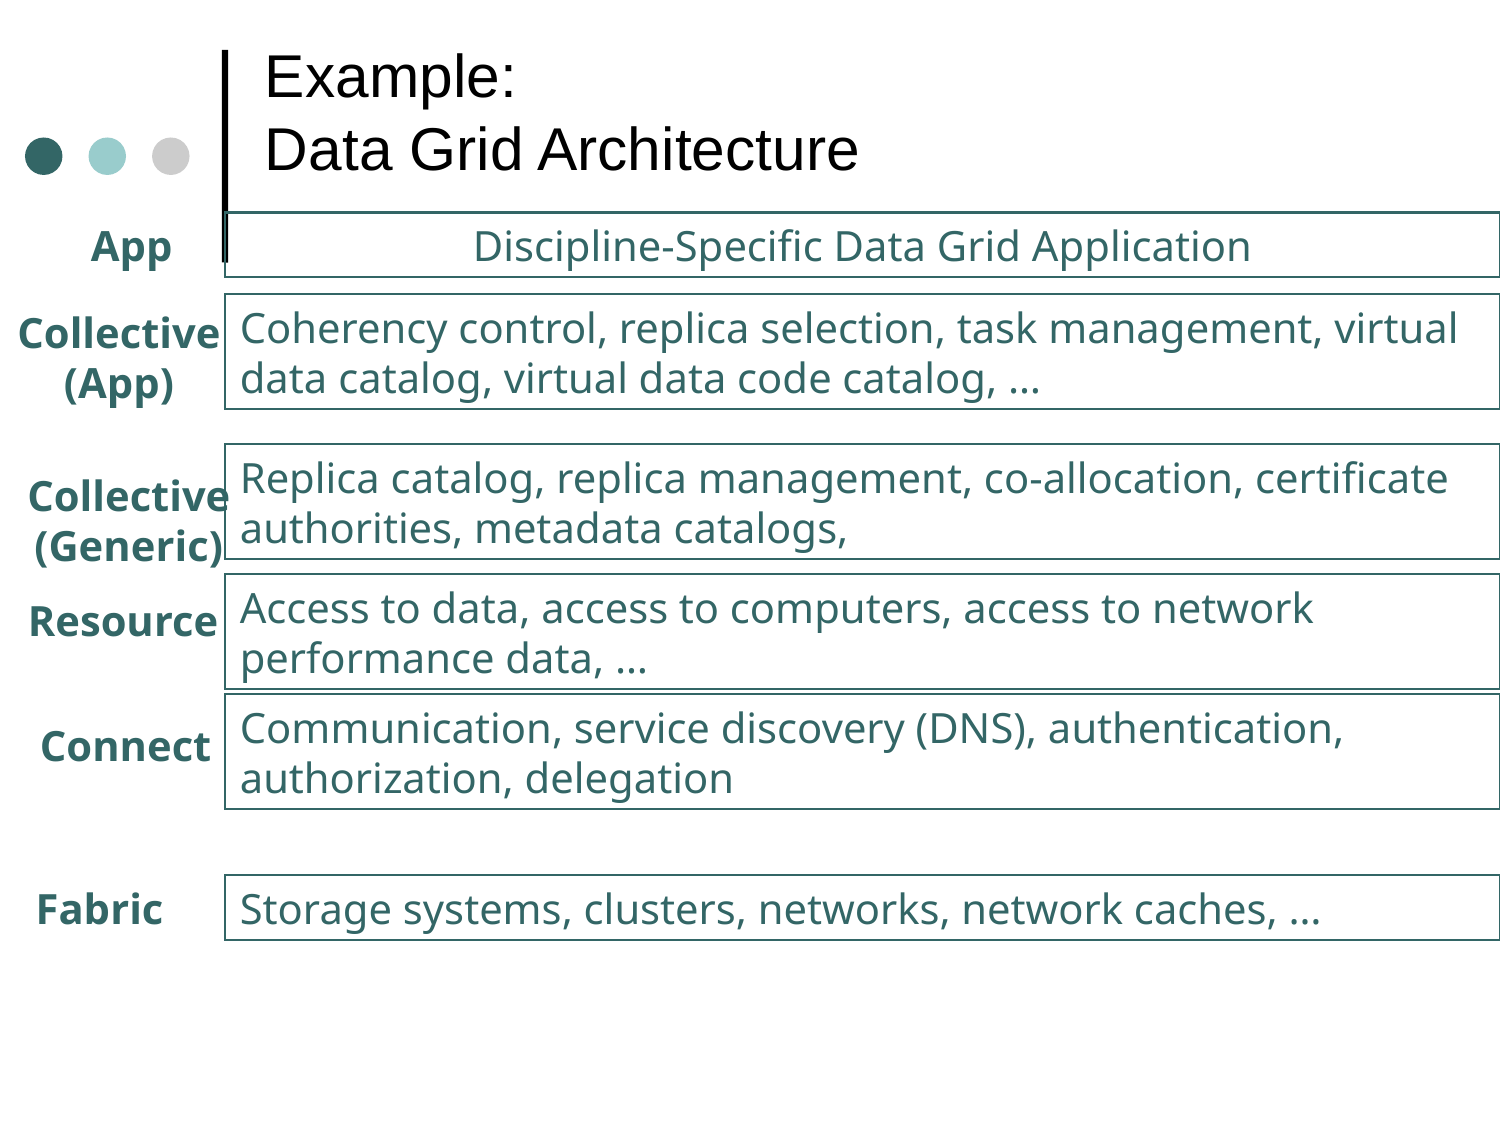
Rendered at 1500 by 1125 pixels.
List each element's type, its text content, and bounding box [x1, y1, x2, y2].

text_box Collective (App) [0, 299, 239, 415]
text_box Access to data, access to computers, access to network performance data, … [224, 574, 1500, 690]
text_box App [62, 212, 201, 278]
text_box Collective (Generic) [12, 462, 246, 578]
text_box Storage systems, clusters, networks, network caches, … [224, 875, 1500, 940]
text_box Resource [12, 587, 234, 653]
text_box Discipline-Specific Data Grid Application [224, 212, 1500, 278]
title Example: Data Grid Architecture [249, 31, 1400, 190]
text_box Replica catalog, replica management, co-allocation, certificate authorities, metadata catalogs, [224, 444, 1500, 560]
text_box Coherency control, replica selection, task management, virtual data catalog, virtual data code catalog, … [224, 294, 1500, 410]
text_box Fabric [0, 875, 200, 940]
text_box Connect [0, 712, 252, 778]
text_box Communication, service discovery (DNS), authentication, authorization, delegation [224, 694, 1500, 809]
